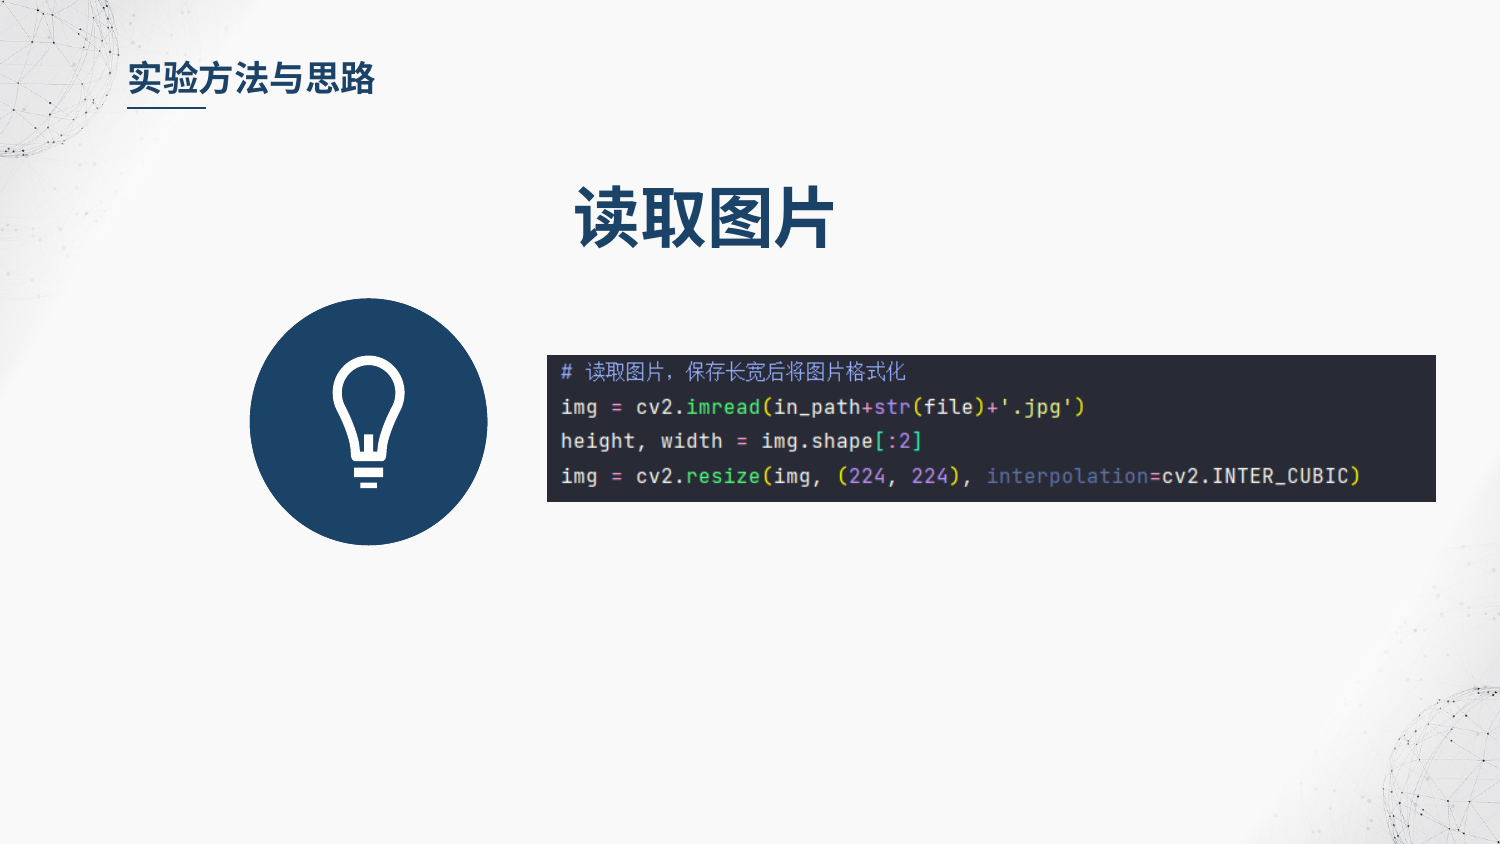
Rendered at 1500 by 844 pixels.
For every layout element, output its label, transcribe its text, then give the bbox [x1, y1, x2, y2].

text_box 实验方法与思路 [116, 50, 488, 105]
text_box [249, 298, 488, 546]
text_box 读取图片 [573, 176, 851, 257]
picture [0, 0, 1500, 844]
